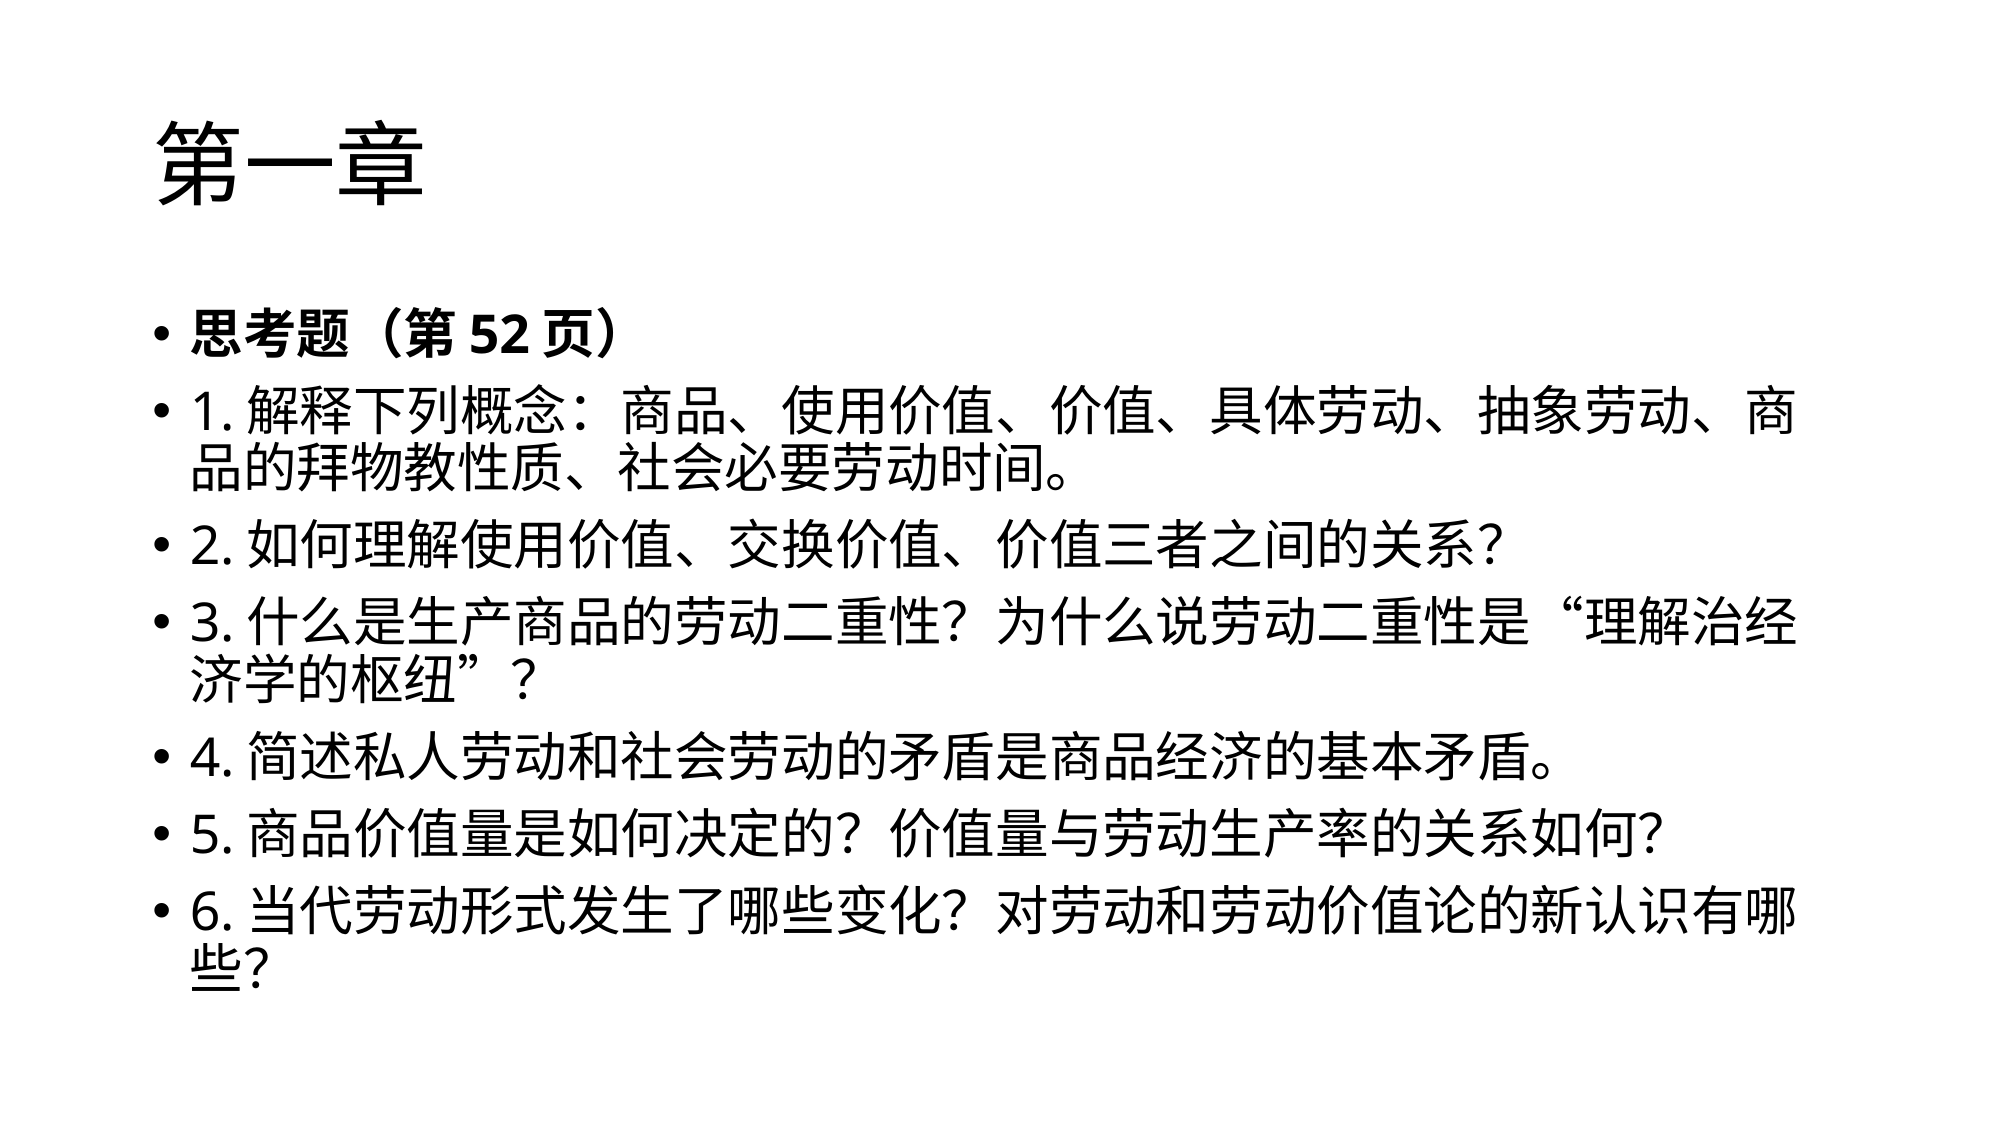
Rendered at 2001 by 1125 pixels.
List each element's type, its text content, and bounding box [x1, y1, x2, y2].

title 第一章 [137, 59, 1863, 278]
list 思考题（第52页） 1.解释下列概念：商品、使用价值、价值、具体劳动、抽象劳动、商品的拜物教性质、社会必要劳动时间。 2.如何理解使用价值、交换价值、价值三者之间的关系？ 3.什么是生产商品的劳动二重性？为什么说劳动二重性是“理解治经济学的枢纽”？ 4.简述私人劳动和社会劳动的矛盾是商品经济的基本矛盾。 5.商品价值量是如何决定的？价值量与劳动生产率的关系如何？ 6.当代劳动形式发生了哪些变化？对劳动和劳动价值论的新认识有哪些？ [137, 299, 1863, 1014]
